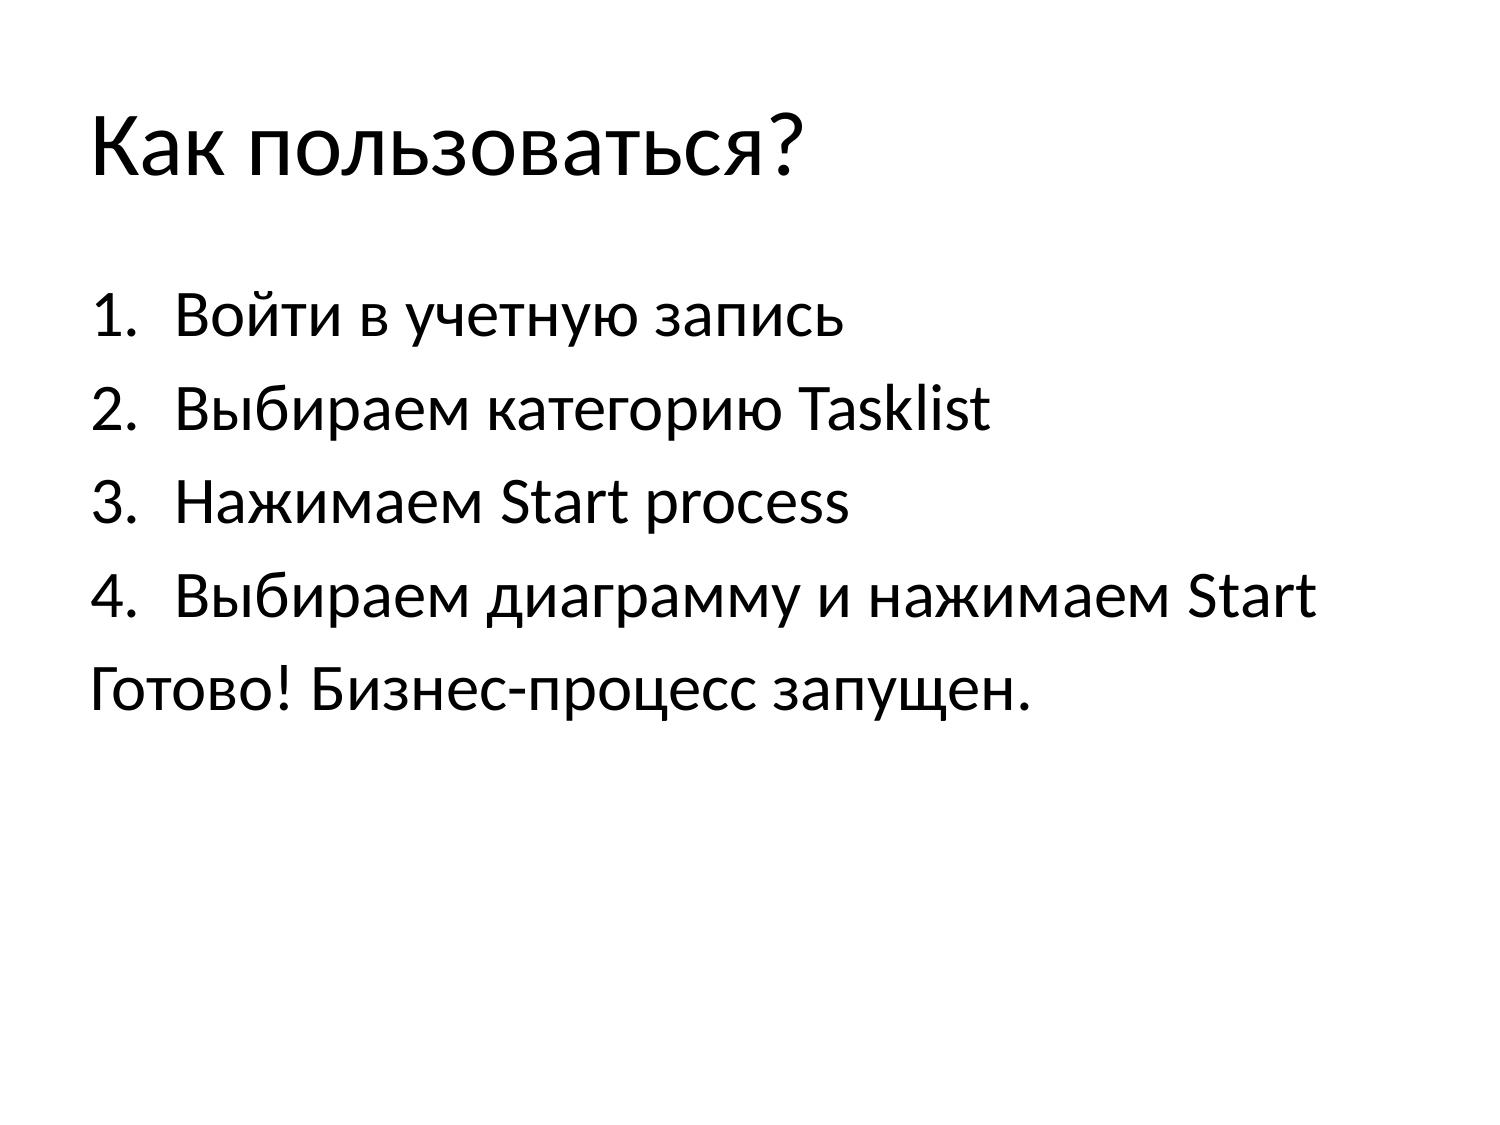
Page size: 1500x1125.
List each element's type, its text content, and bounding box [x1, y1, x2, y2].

list Войти в учетную запись Выбираем категорию Tasklist Нажимаем Start process Выбираем диаграмму и нажимаем Start Готово! Бизнес-процесс запущен. [75, 262, 1425, 1005]
title Как пользоваться? [75, 45, 1425, 233]
